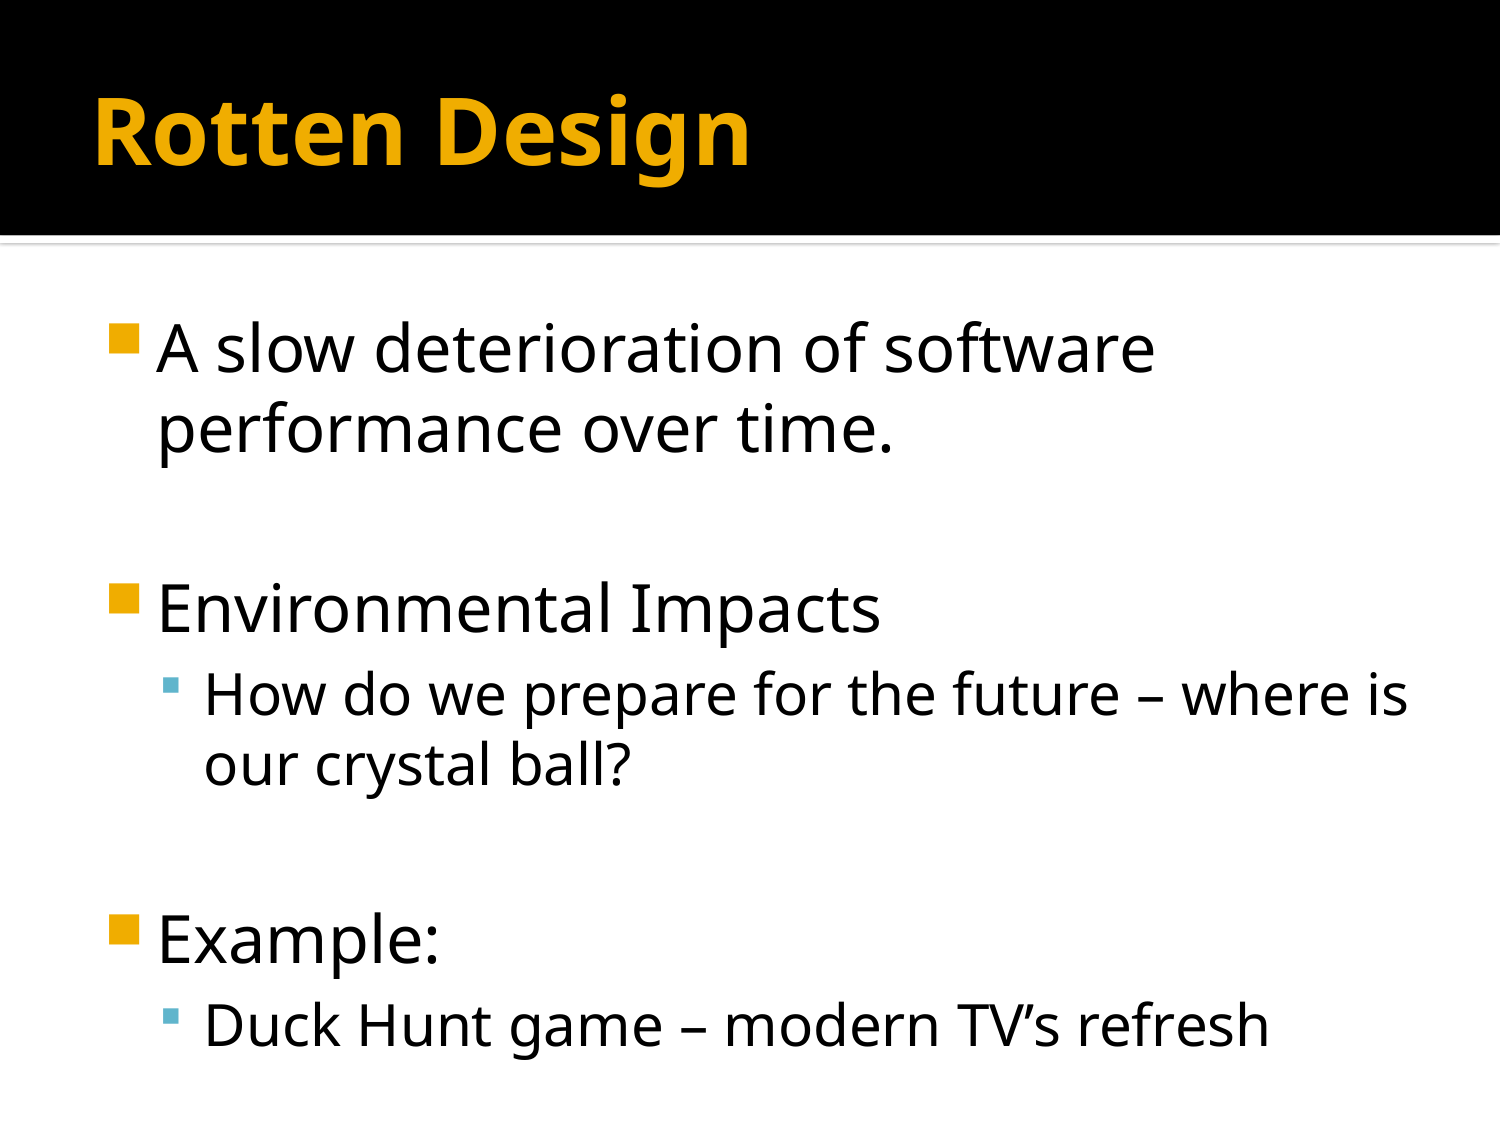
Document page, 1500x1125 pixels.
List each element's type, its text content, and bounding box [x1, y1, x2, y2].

title Rotten Design [75, 25, 1425, 231]
list A slow deterioration of software performance over time. Environmental Impacts How do we prepare for the future – where is our crystal ball? Example: Duck Hunt game – modern TV’s refresh [75, 291, 1425, 1050]
